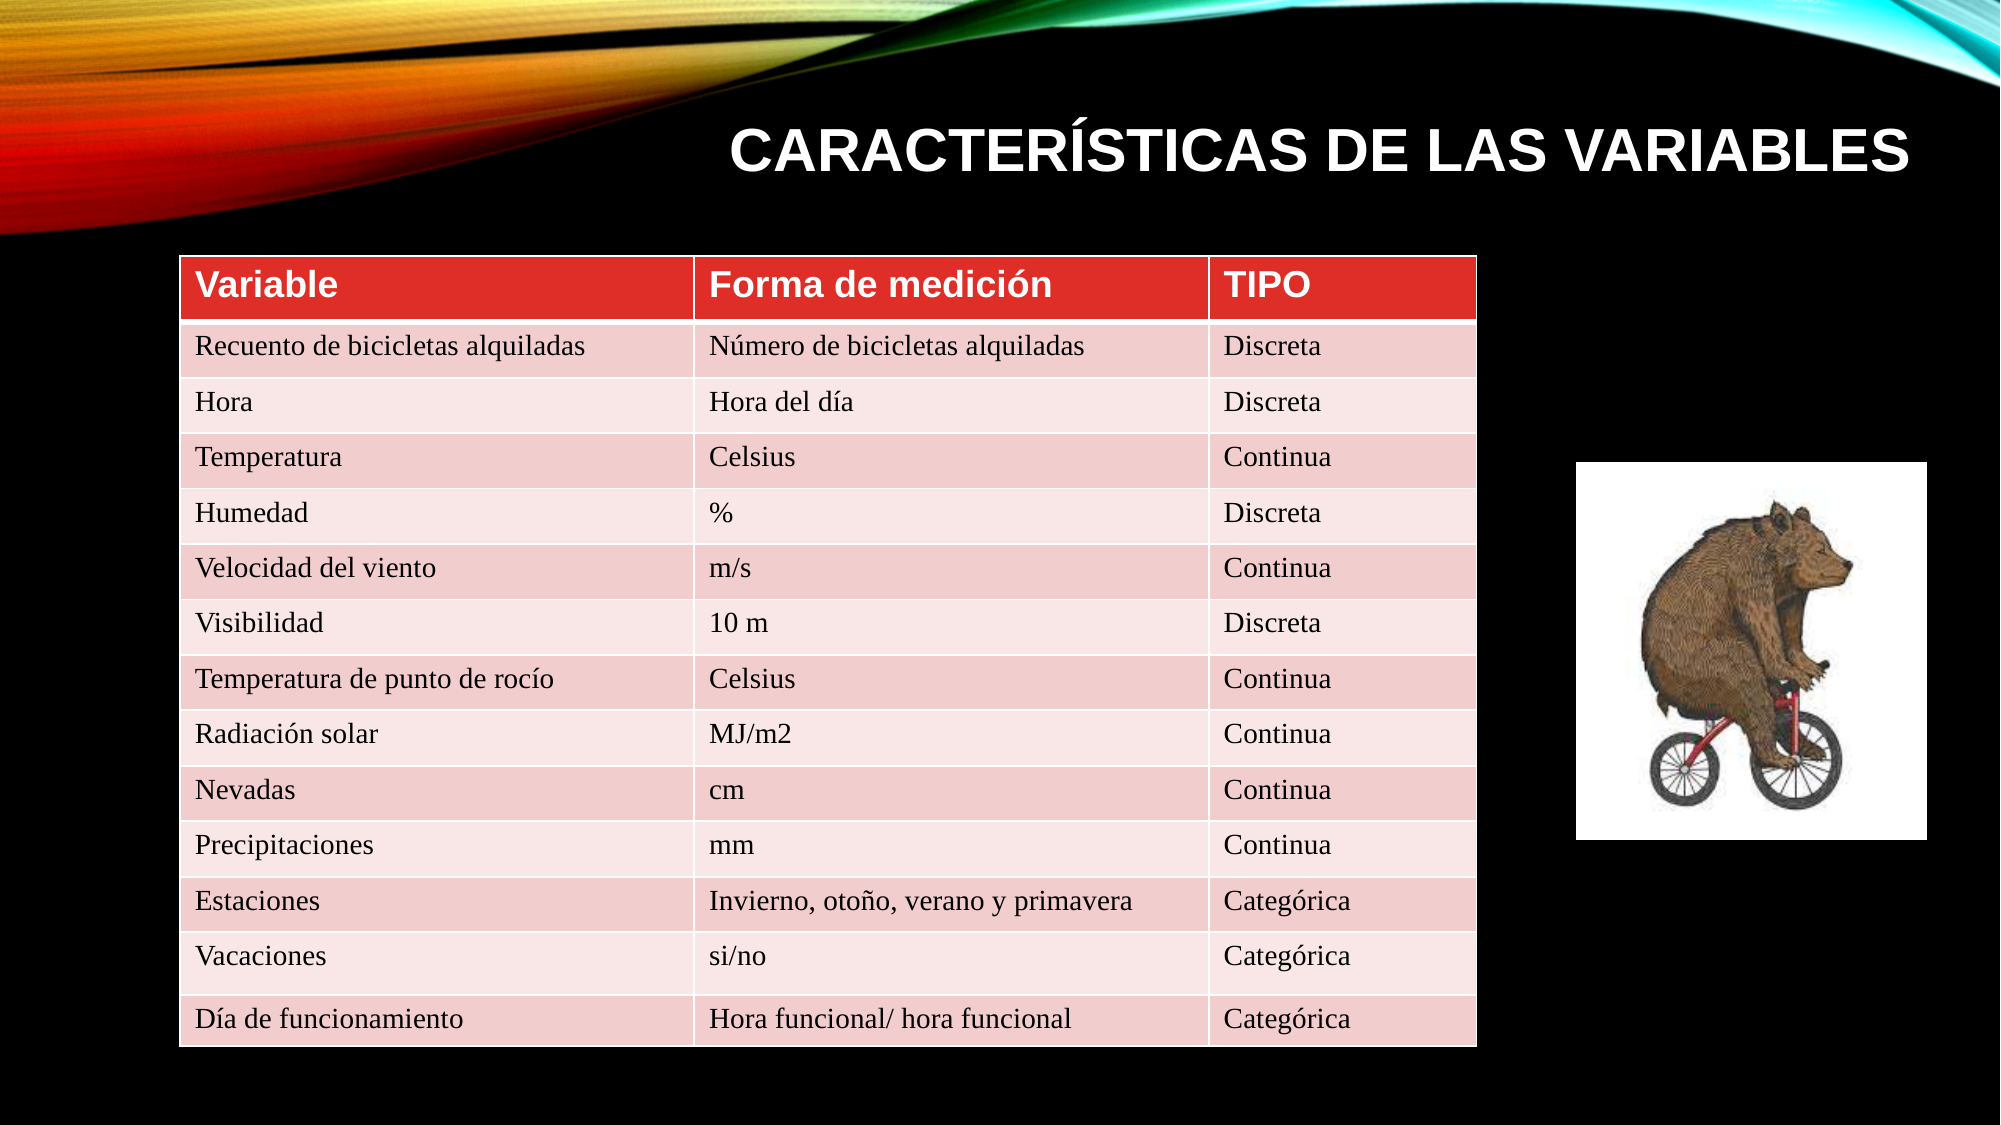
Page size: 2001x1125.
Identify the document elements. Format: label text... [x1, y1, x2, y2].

table_cell Categórica [1210, 878, 1476, 931]
table_cell Humedad [181, 489, 693, 543]
table_cell % [695, 489, 1208, 543]
table_cell Precipitaciones [181, 822, 693, 876]
table_cell Número de bicicletas alquiladas [695, 325, 1208, 377]
table_cell Hora funcional/ hora funcional [695, 996, 1208, 1045]
table_cell Discreta [1210, 600, 1476, 654]
picture [1576, 462, 1927, 840]
picture [0, 0, 2000, 237]
table_cell mm [695, 822, 1208, 876]
table_cell Día de funcionamiento [181, 996, 693, 1045]
table_cell MJ/m2 [695, 711, 1208, 765]
table_cell Categórica [1210, 933, 1476, 994]
table_cell si/no [695, 933, 1208, 994]
table_cell Continua [1210, 711, 1476, 765]
table_cell 10 m [695, 600, 1208, 654]
table_cell Discreta [1210, 325, 1476, 377]
table_cell Nevadas [181, 767, 693, 820]
table_cell Invierno, otoño, verano y primavera [695, 878, 1208, 931]
table_cell Categórica [1210, 996, 1476, 1045]
table_cell Discreta [1210, 379, 1476, 432]
table_header TIPO [1210, 257, 1476, 319]
table_cell Recuento de bicicletas alquiladas [181, 325, 693, 377]
table_cell m/s [695, 545, 1208, 599]
table_cell Temperatura de punto de rocío [181, 656, 693, 709]
table_header Variable [181, 257, 693, 319]
table_cell Estaciones [181, 878, 693, 931]
table_cell Hora [181, 379, 693, 432]
title Características de las variables [382, 111, 1927, 279]
table_cell Visibilidad [181, 600, 693, 654]
table_cell Discreta [1210, 489, 1476, 543]
table_cell Celsius [695, 434, 1208, 488]
table_header Forma de medición [695, 257, 1208, 319]
table_cell Continua [1210, 656, 1476, 709]
table_cell Radiación solar [181, 711, 693, 765]
table_cell Celsius [695, 656, 1208, 709]
table_cell Velocidad del viento [181, 545, 693, 599]
table_cell Temperatura [181, 434, 693, 488]
table_cell Vacaciones [181, 933, 693, 994]
table_cell Continua [1210, 767, 1476, 820]
table_cell Continua [1210, 545, 1476, 599]
table_cell Hora del día [695, 379, 1208, 432]
table_cell Continua [1210, 822, 1476, 876]
table_cell cm [695, 767, 1208, 820]
table_cell Continua [1210, 434, 1476, 488]
